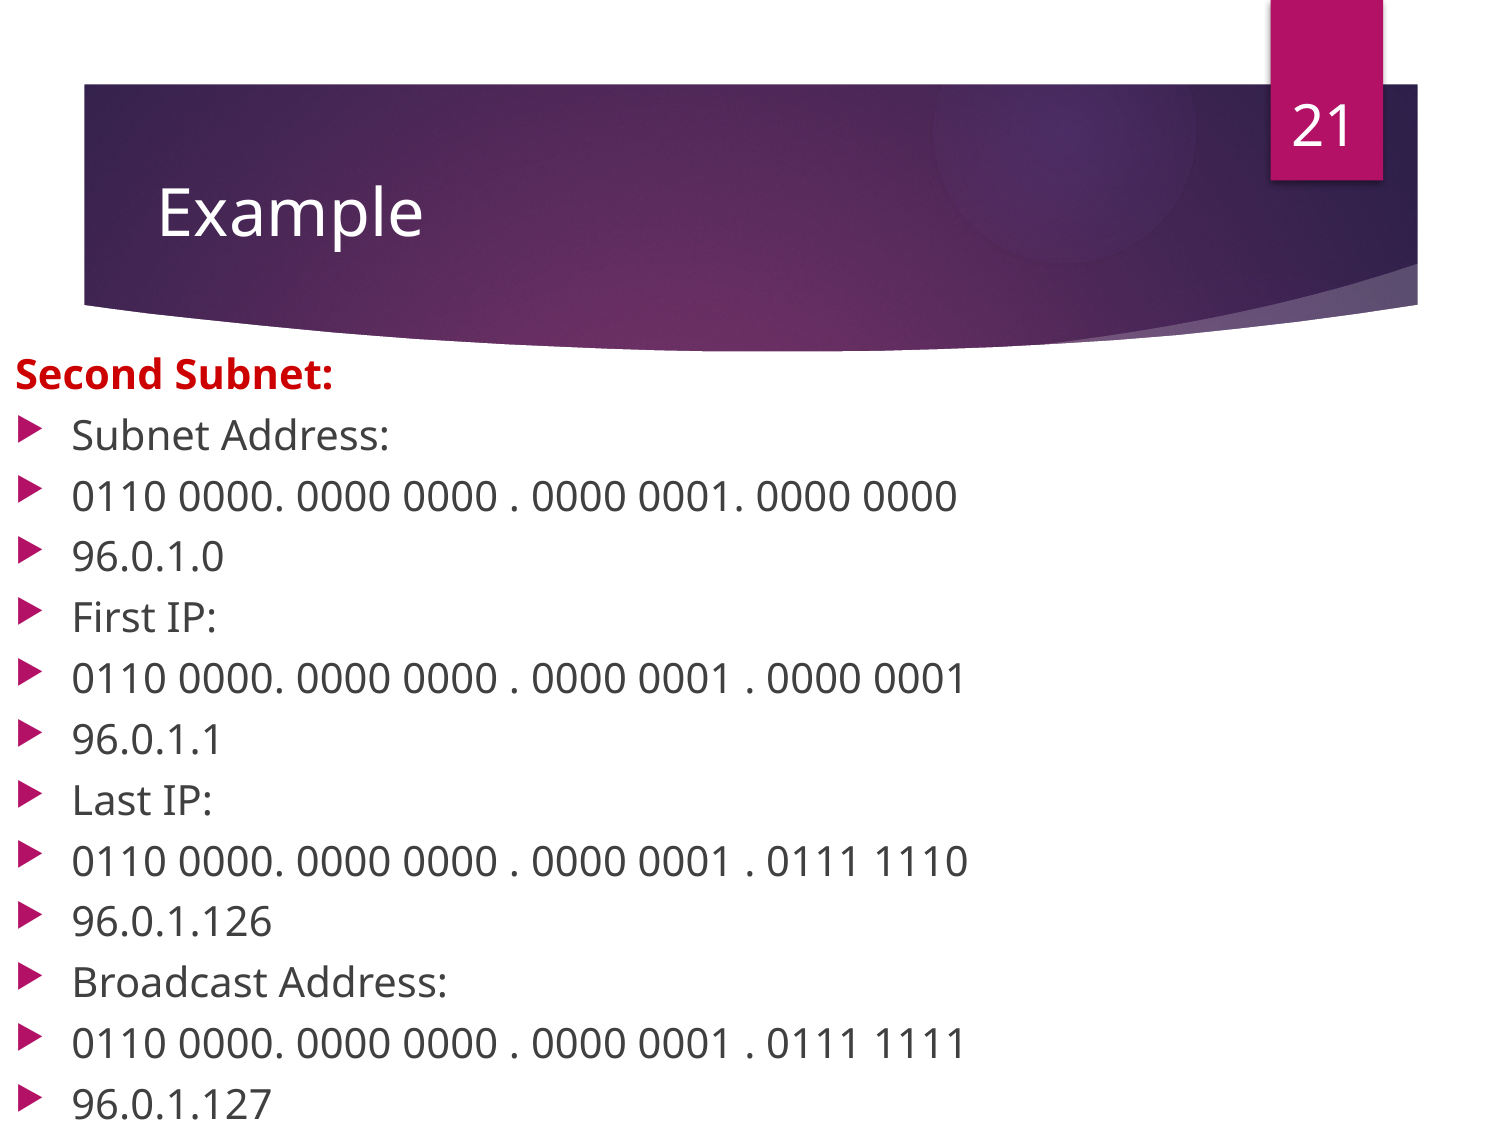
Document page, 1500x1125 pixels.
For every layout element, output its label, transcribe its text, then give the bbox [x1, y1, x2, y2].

slide_number 21 [1259, 48, 1390, 175]
list Second Subnet: Subnet Address: 0110 0000. 0000 0000 . 0000 0001. 0000 0000 96.0.1.0 First IP: 0110 0000. 0000 0000 . 0000 0001 . 0000 0001 96.0.1.1 Last IP: 0110 0000. 0000 0000 . 0000 0001 . 0111 1110 96.0.1.126 Broadcast Address: 0110 0000. 0000 0000 . 0000 0001 . 0111 1111 96.0.1.127 [0, 350, 1425, 975]
title Example [141, 152, 1183, 269]
